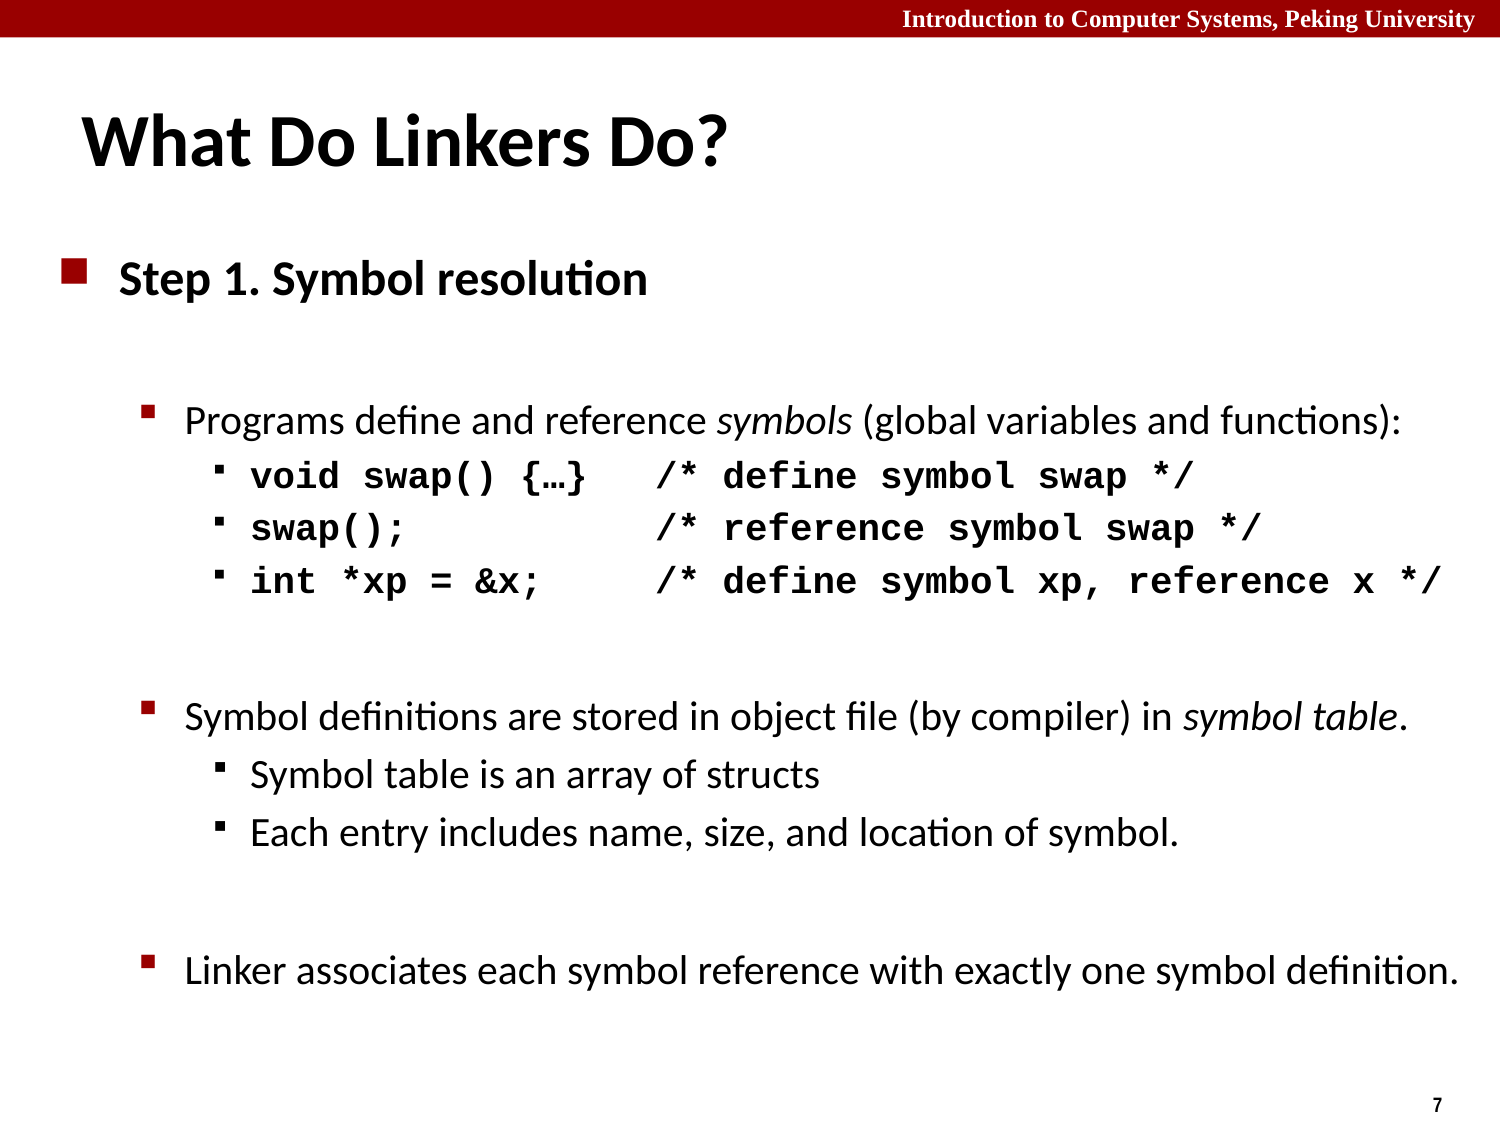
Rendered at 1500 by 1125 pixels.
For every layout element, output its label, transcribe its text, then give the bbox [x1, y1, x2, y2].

list Step 1. Symbol resolution Programs define and reference symbols (global variables and functions): void swap() {…} /* define symbol swap */ swap(); /* reference symbol swap */ int *xp = &x; /* define symbol xp, reference x */ Symbol definitions are stored in object file (by compiler) in symbol table. Symbol table is an array of structs Each entry includes name, size, and location of symbol. Linker associates each symbol reference with exactly one symbol definition. [47, 237, 1500, 1125]
title What Do Linkers Do? [66, 71, 1213, 201]
